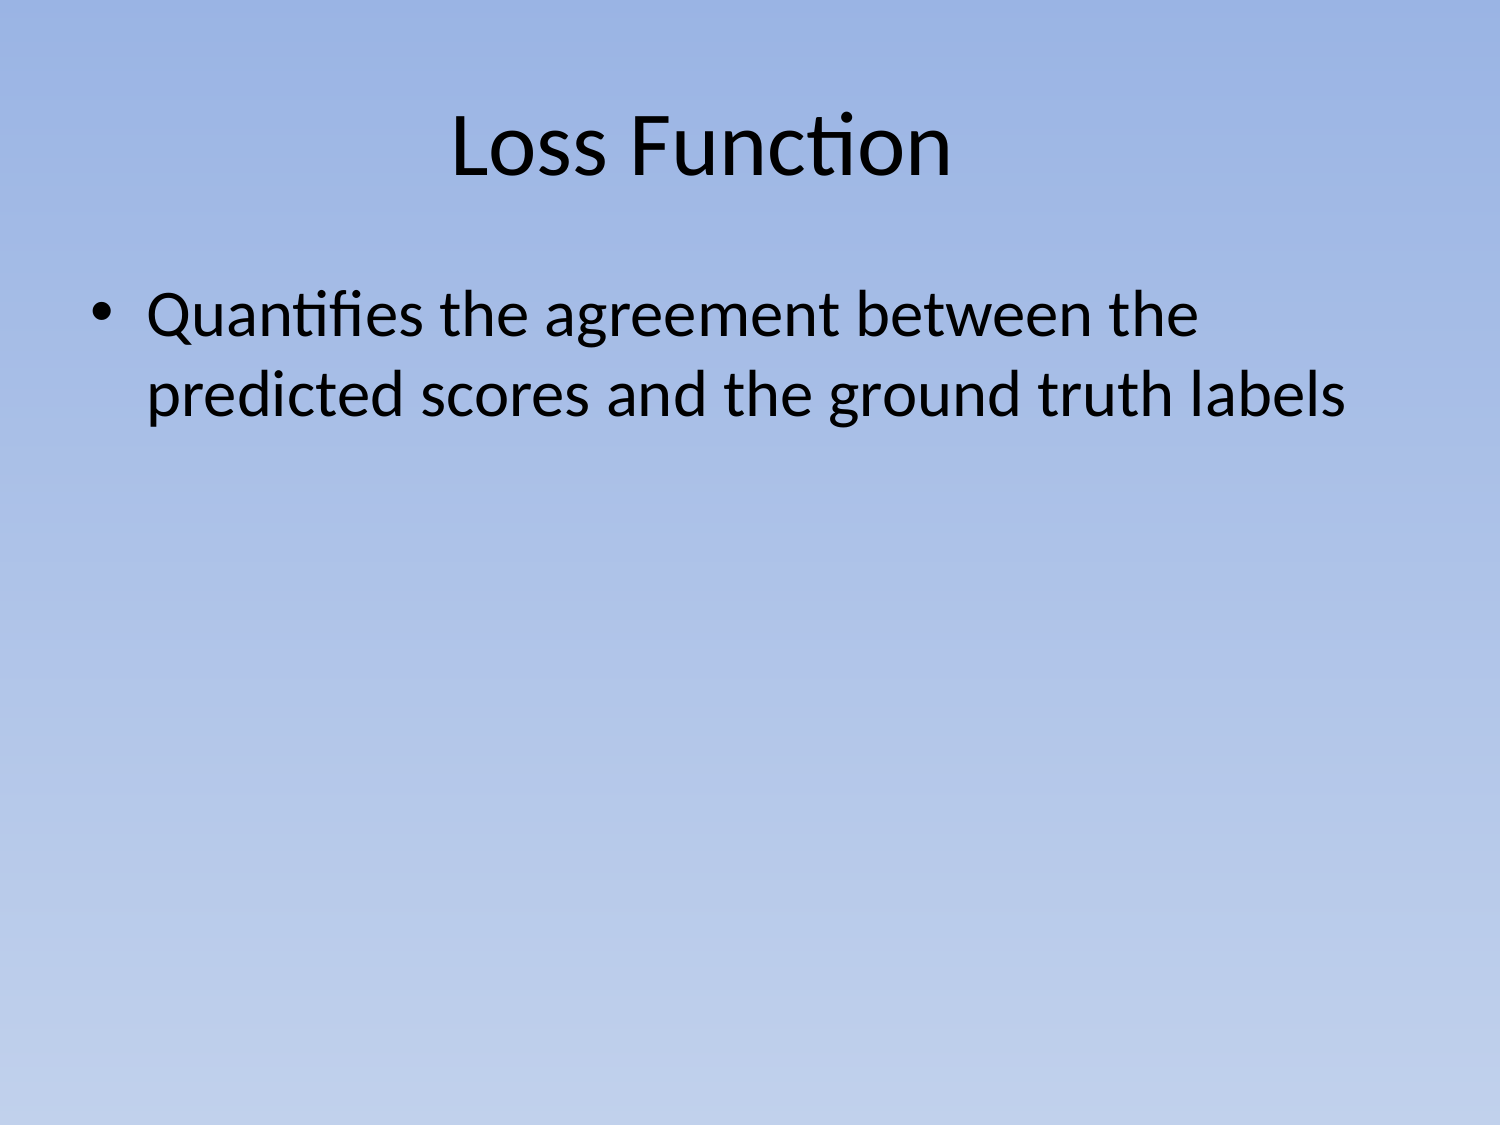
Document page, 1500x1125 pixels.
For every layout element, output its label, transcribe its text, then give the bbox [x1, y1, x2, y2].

list Quantifies the agreement between the predicted scores and the ground truth labels [75, 262, 1425, 1005]
title Loss Function [75, 45, 1425, 233]
